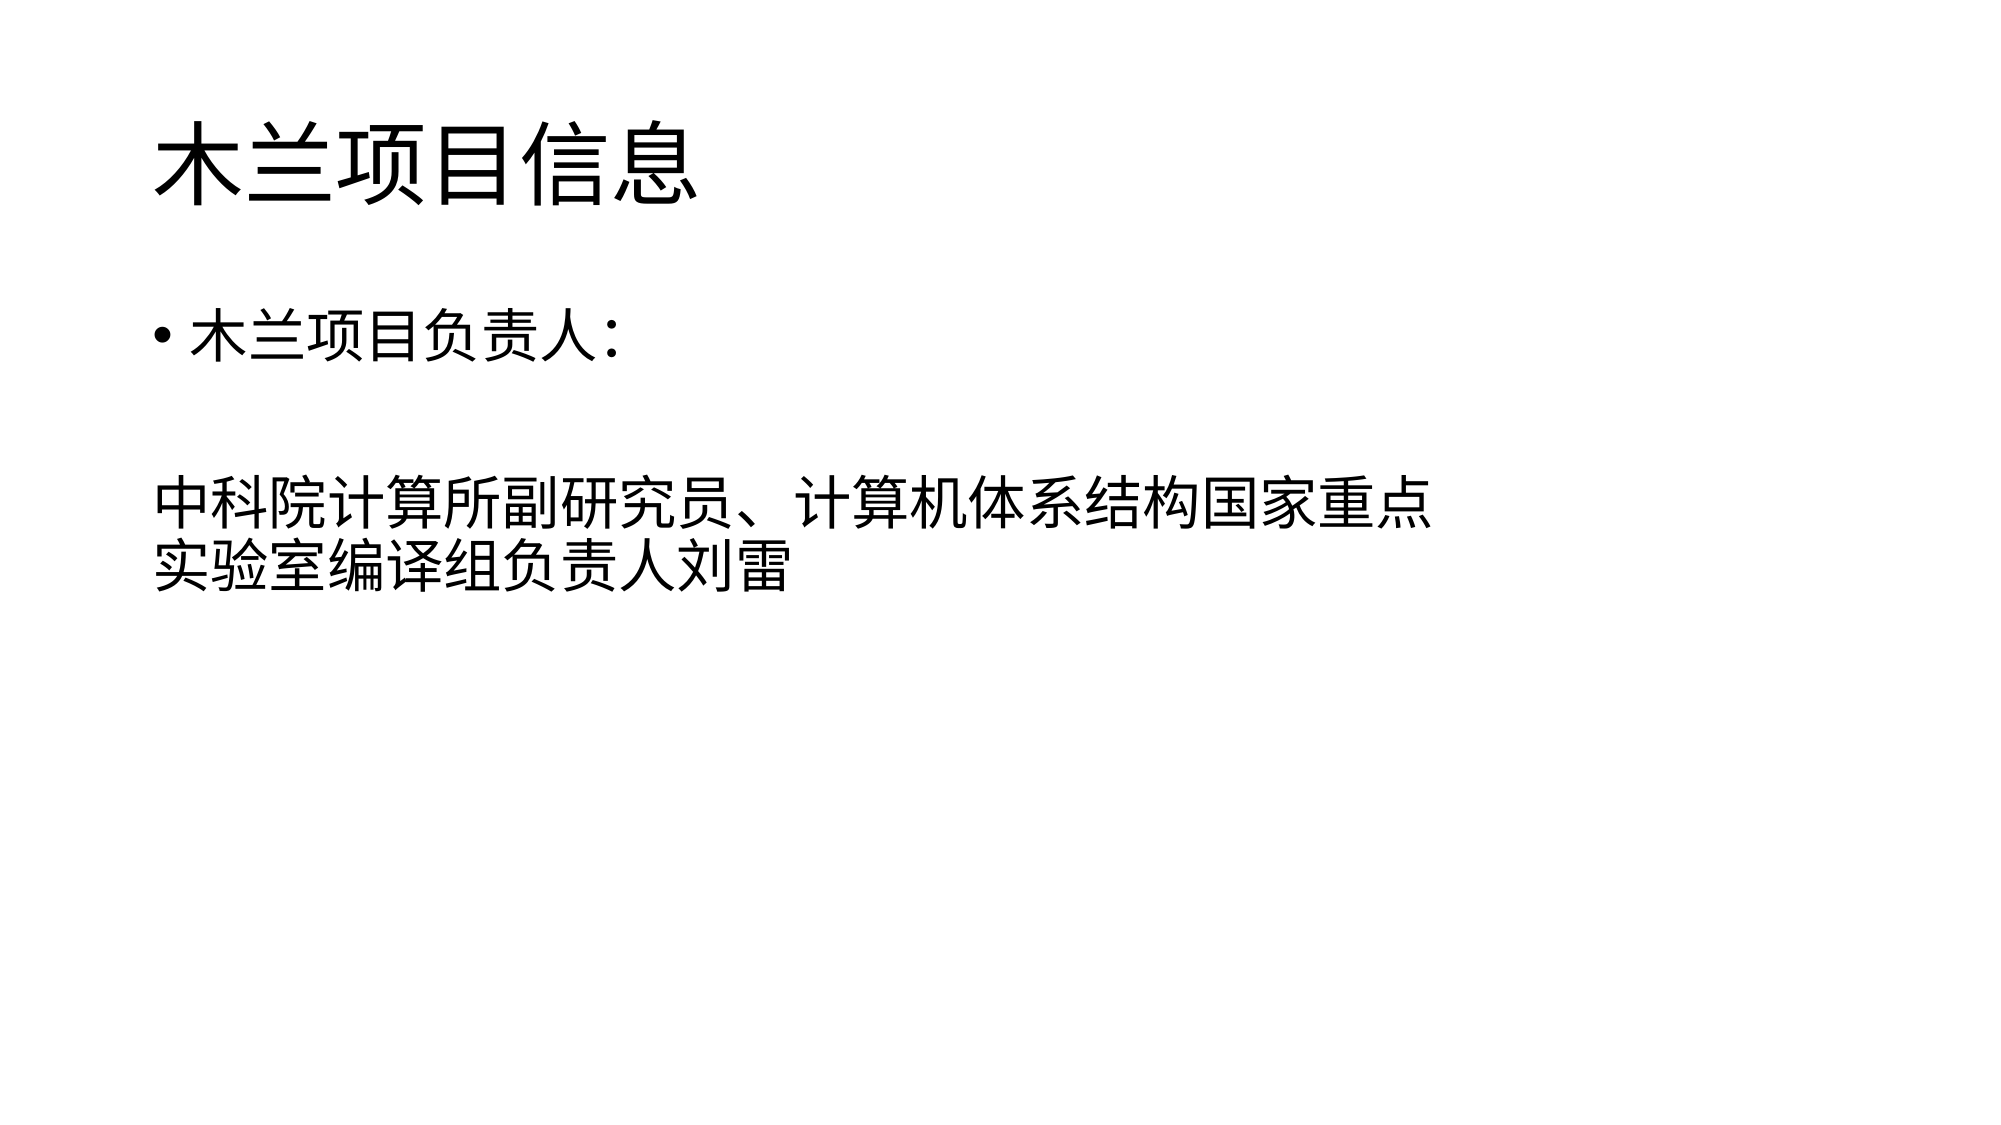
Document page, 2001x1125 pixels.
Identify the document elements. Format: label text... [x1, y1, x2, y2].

title 木兰项目信息 [137, 59, 1863, 278]
list 木兰项目负责人： 中科院计算所副研究员、计算机体系结构国家重点实验室编译组负责人刘雷 [137, 299, 1495, 1014]
